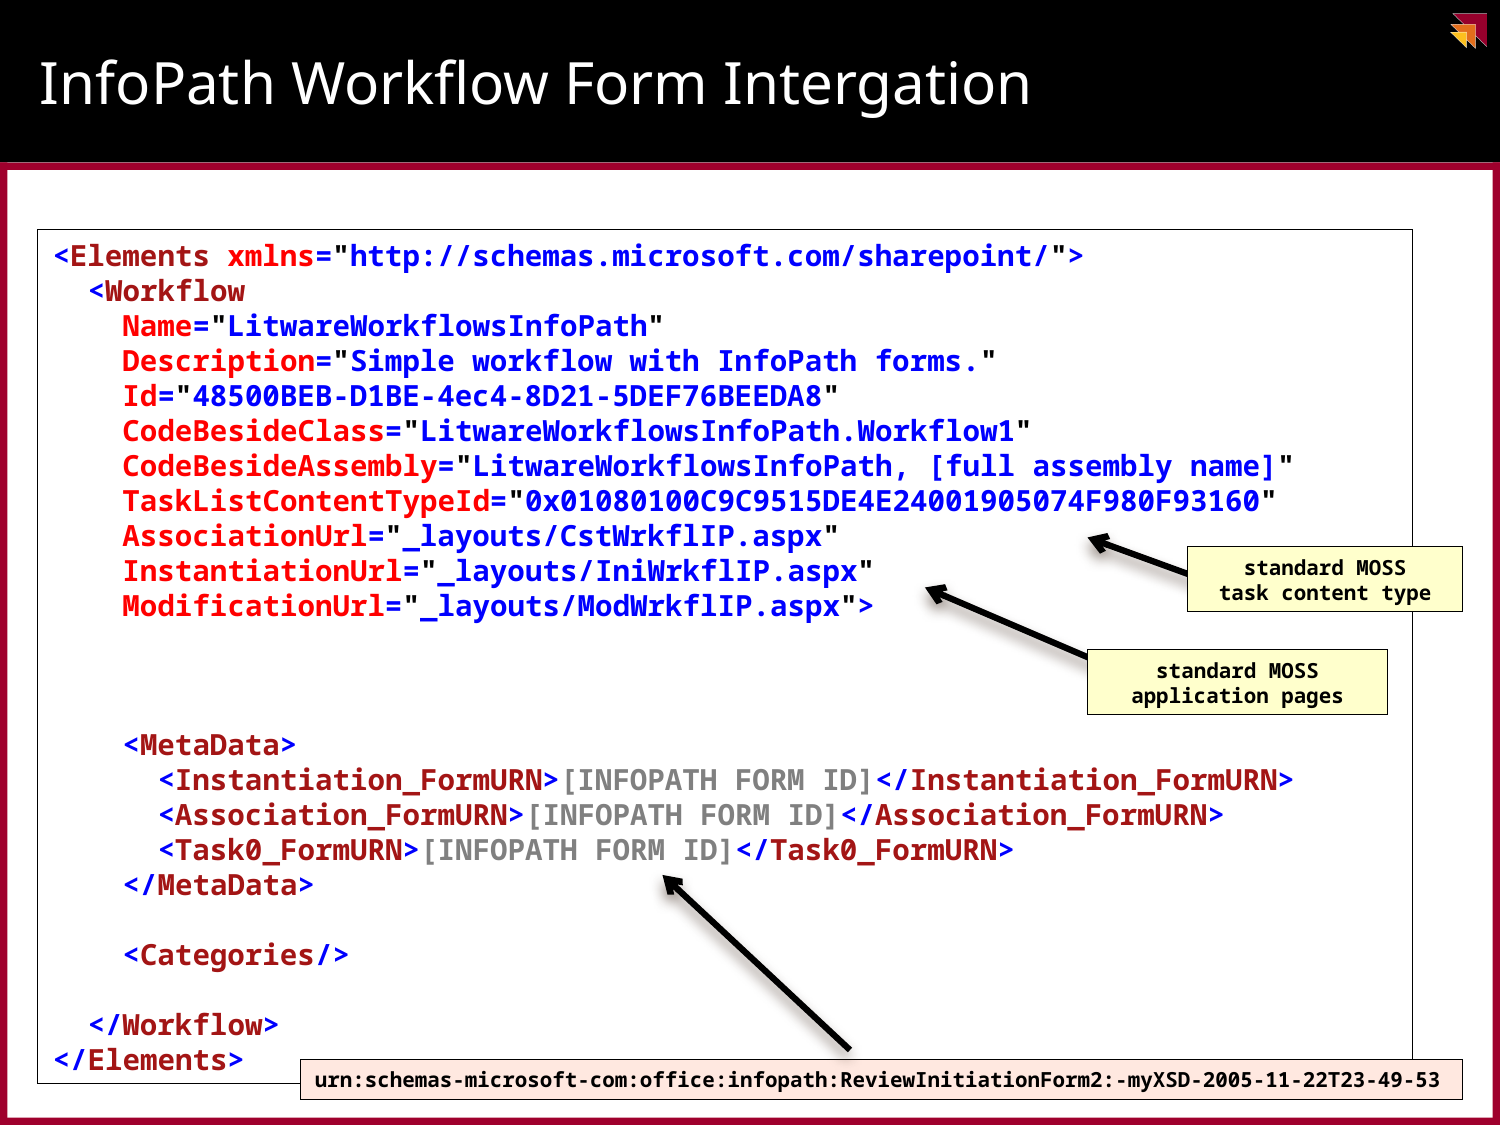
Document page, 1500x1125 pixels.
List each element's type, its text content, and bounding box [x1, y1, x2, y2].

text_box urn:schemas-microsoft-com:office:infopath:ReviewInitiationForm2:-myXSD-2005-11-22T23-49-53 [300, 1059, 1463, 1100]
text_box <Elements xmlns="http://schemas.microsoft.com/sharepoint/"> <Workflow Name="LitwareWorkflowsInfoPath" Description="Simple workflow with InfoPath forms." Id="48500BEB-D1BE-4ec4-8D21-5DEF76BEEDA8" CodeBesideClass="LitwareWorkflowsInfoPath.Workflow1" CodeBesideAssembly="LitwareWorkflowsInfoPath, [full assembly name]" TaskListContentTypeId="0x01080100C9C9515DE4E24001905074F980F93160" AssociationUrl="_layouts/CstWrkflIP.aspx" InstantiationUrl="_layouts/IniWrkflIP.aspx" ModificationUrl="_layouts/ModWrkflIP.aspx"> <MetaData> <Instantiation_FormURN>[INFOPATH FORM ID]</Instantiation_FormURN> <Association_FormURN>[INFOPATH FORM ID]</Association_FormURN> <Task0_FormURN>[INFOPATH FORM ID]</Task0_FormURN> </MetaData> <Categories/> </Workflow> </Elements> [37, 229, 1413, 1084]
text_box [924, 587, 1101, 663]
text_box standard MOSS task content type [1187, 546, 1463, 612]
text_box standard MOSS application pages [1087, 649, 1388, 715]
title InfoPath Workflow Form Intergation [24, 12, 1438, 150]
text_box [662, 874, 851, 1051]
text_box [1087, 537, 1226, 588]
picture [1450, 13, 1487, 50]
